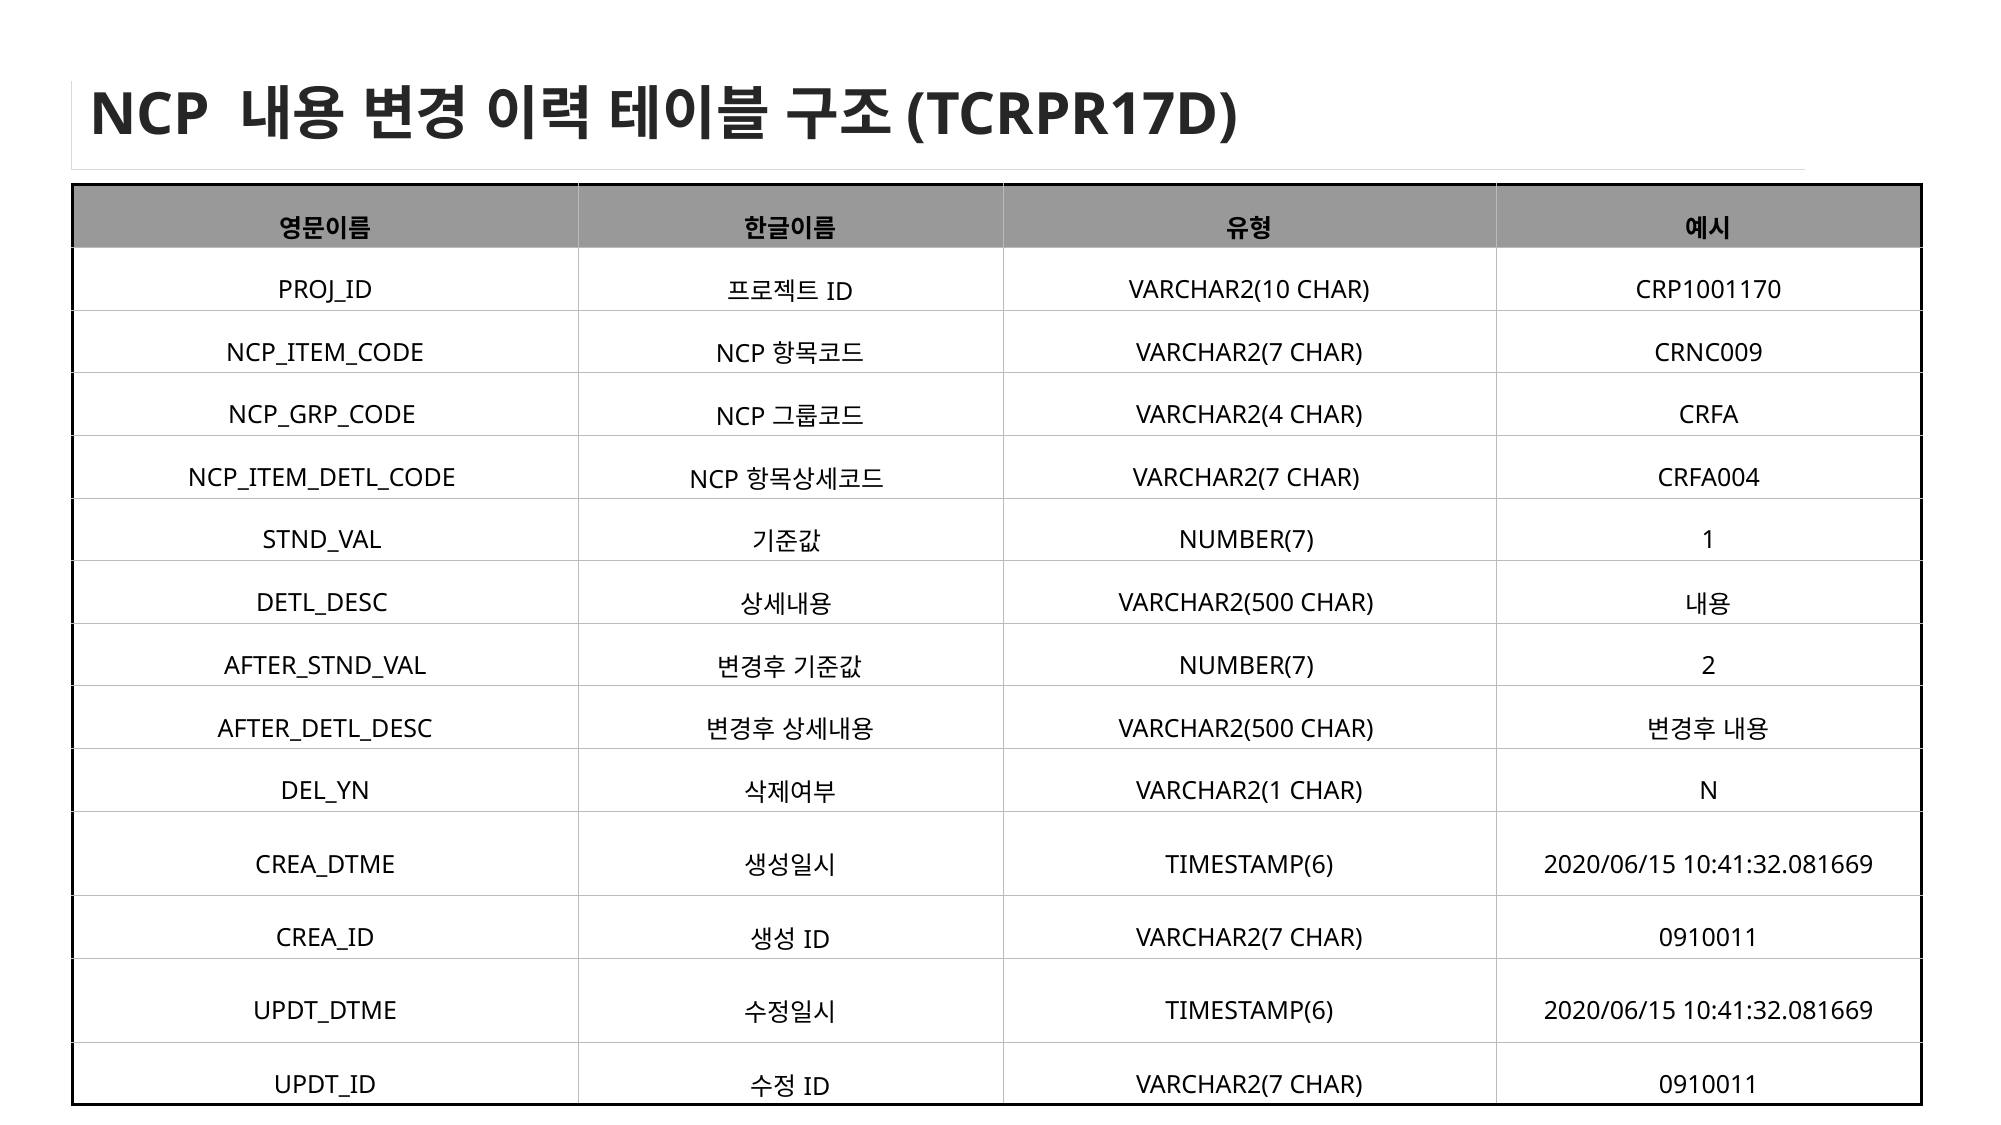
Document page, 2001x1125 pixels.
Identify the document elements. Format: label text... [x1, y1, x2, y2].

table_cell CRP1001170 [1497, 248, 1920, 310]
table_cell NCP그룹코드 [579, 373, 1003, 435]
table_cell 내용 [1497, 561, 1920, 623]
table_cell CREA_DTME [74, 812, 578, 895]
table_cell VARCHAR2(7 CHAR) [1004, 896, 1496, 958]
table_cell DEL_YN [74, 749, 578, 811]
table_cell 프로젝트ID [579, 248, 1003, 310]
table_cell AFTER_DETL_DESC [74, 686, 578, 748]
table_cell TIMESTAMP(6) [1004, 812, 1496, 895]
table_cell VARCHAR2(1 CHAR) [1004, 749, 1496, 811]
table_cell VARCHAR2(7 CHAR) [1004, 436, 1496, 498]
table_header 유형 [1004, 186, 1496, 247]
table_cell UPDT_DTME [74, 959, 578, 1042]
table_cell CRNC009 [1497, 311, 1920, 372]
table_cell CRFA004 [1497, 436, 1920, 498]
table_header 영문이름 [74, 186, 578, 247]
table_cell NCP_ITEM_CODE [74, 311, 578, 372]
title NCP 내용 변경 이력 테이블 구조(TCRPR17D) [74, 61, 1949, 162]
table_cell DETL_DESC [74, 561, 578, 623]
table_cell CRFA [1497, 373, 1920, 435]
table_cell NCP항목상세코드 [579, 436, 1003, 498]
table_header 한글이름 [579, 186, 1003, 247]
table_cell 생성일시 [579, 812, 1003, 895]
table_cell 2 [1497, 624, 1920, 685]
table_cell VARCHAR2(10 CHAR) [1004, 248, 1496, 310]
table_cell NCP항목코드 [579, 311, 1003, 372]
table_cell VARCHAR2(500 CHAR) [1004, 686, 1496, 748]
table_header 예시 [1497, 186, 1920, 247]
table_cell 0910011 [1497, 896, 1920, 958]
table_cell VARCHAR2(500 CHAR) [1004, 561, 1496, 623]
table_cell 수정일시 [579, 959, 1003, 1042]
table_cell N [1497, 749, 1920, 811]
table_cell 2020/06/15 10:41:32.081669 [1497, 959, 1920, 1042]
table_cell STND_VAL [74, 499, 578, 560]
table_cell VARCHAR2(7 CHAR) [1004, 311, 1496, 372]
table_cell 삭제여부 [579, 749, 1003, 811]
table_cell NUMBER(7) [1004, 624, 1496, 685]
table_cell TIMESTAMP(6) [1004, 959, 1496, 1042]
table_cell 생성ID [579, 896, 1003, 958]
table_cell 변경후 내용 [1497, 686, 1920, 748]
table_cell VARCHAR2(4 CHAR) [1004, 373, 1496, 435]
table_cell 변경후 기준값 [579, 624, 1003, 685]
table_cell 0910011 [1497, 1043, 1920, 1103]
table_cell PROJ_ID [74, 248, 578, 310]
table_cell 수정ID [579, 1043, 1003, 1103]
table_cell 2020/06/15 10:41:32.081669 [1497, 812, 1920, 895]
table_cell NCP_GRP_CODE [74, 373, 578, 435]
table_cell VARCHAR2(7 CHAR) [1004, 1043, 1496, 1103]
table_cell 상세내용 [579, 561, 1003, 623]
table_cell NCP_ITEM_DETL_CODE [74, 436, 578, 498]
table_cell 변경후 상세내용 [579, 686, 1003, 748]
table_cell CREA_ID [74, 896, 578, 958]
table_cell UPDT_ID [74, 1043, 578, 1103]
table_cell 1 [1497, 499, 1920, 560]
table_cell 기준값 [579, 499, 1003, 560]
table_cell NUMBER(7) [1004, 499, 1496, 560]
table_cell AFTER_STND_VAL [74, 624, 578, 685]
